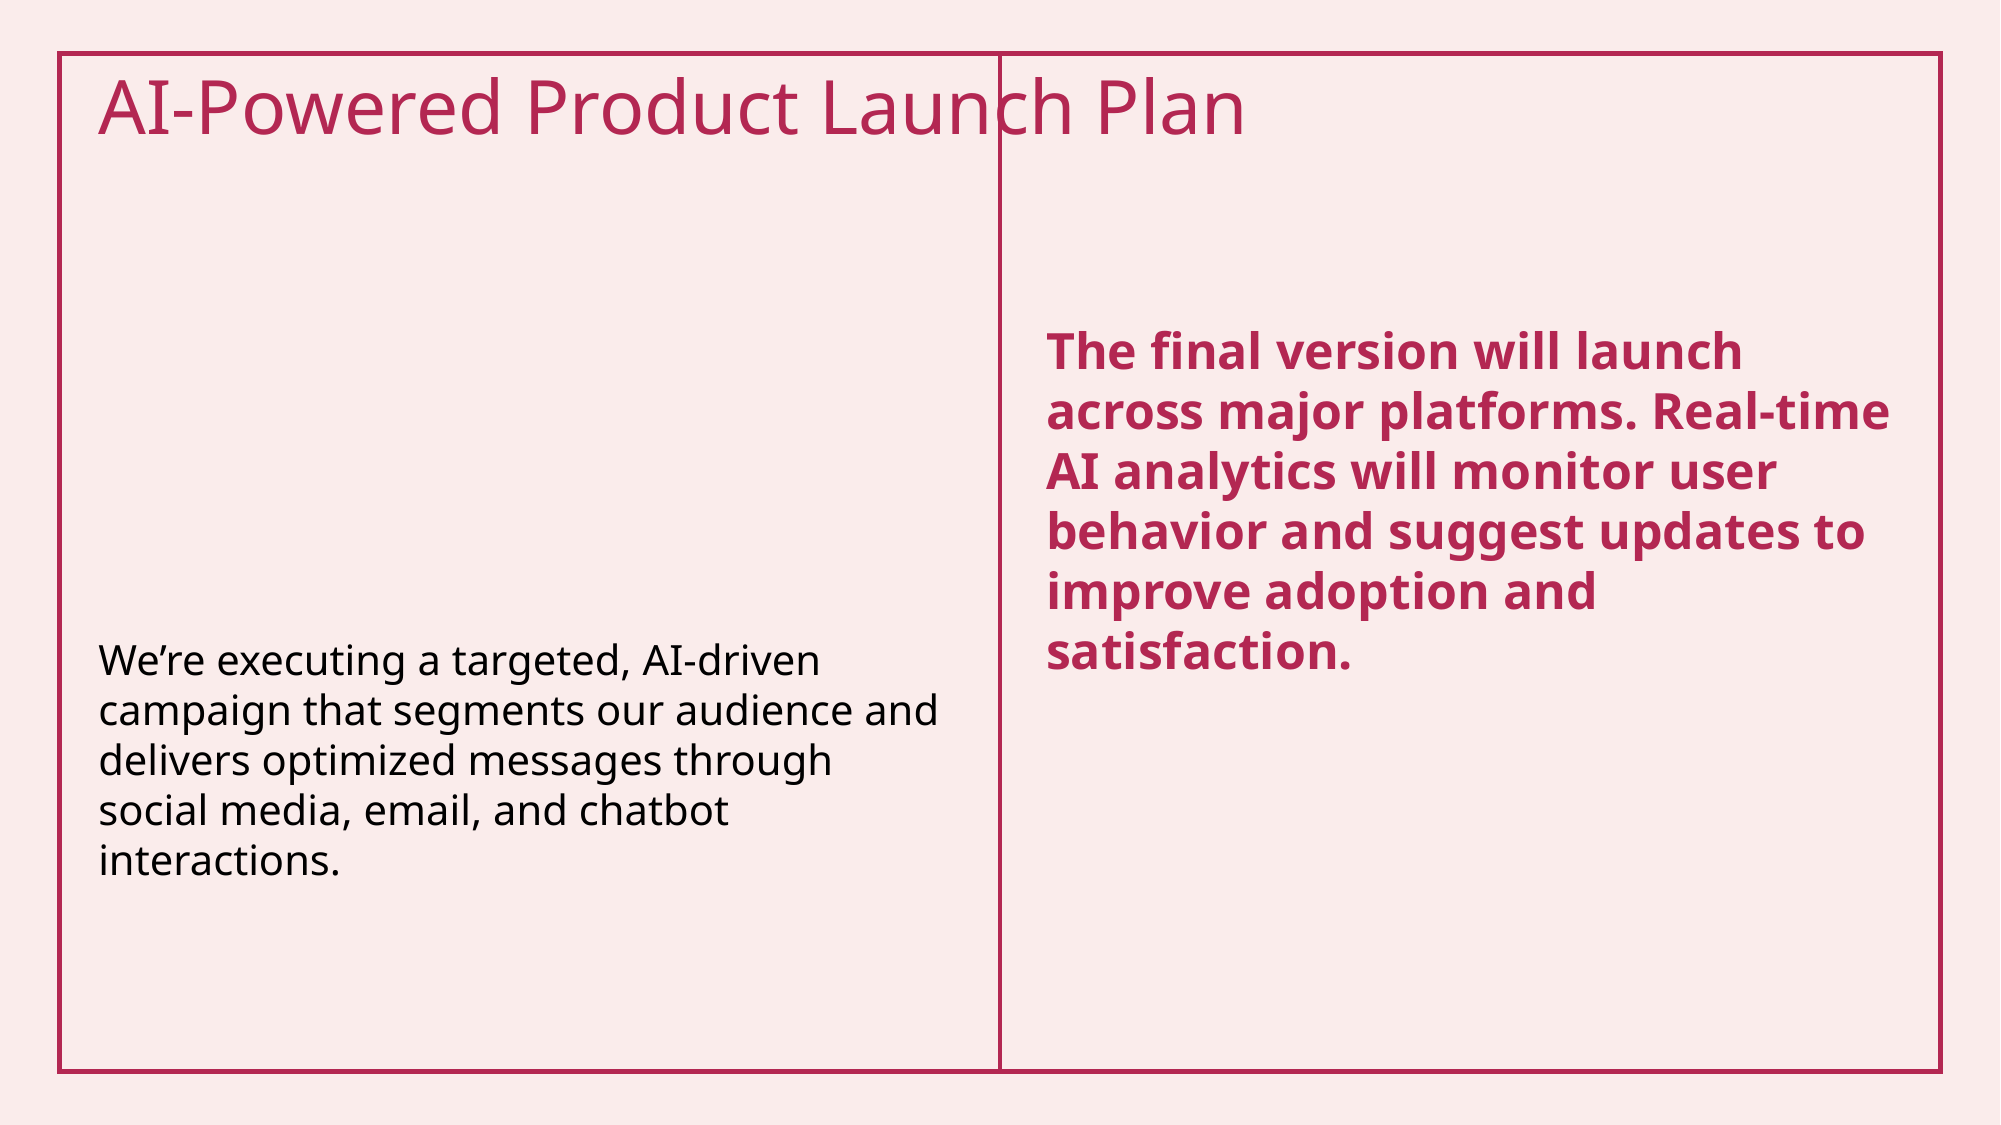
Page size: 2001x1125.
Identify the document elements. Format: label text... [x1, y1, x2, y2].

list The final version will launch across major platforms. Real-time AI analytics will monitor user behavior and suggest updates to improve adoption and satisfaction. [1031, 312, 1917, 1042]
title AI-Powered Product Launch Plan [83, 62, 1917, 250]
list We’re executing a targeted, AI-driven campaign that segments our audience and delivers optimized messages through social media, email, and chatbot interactions. [83, 626, 969, 1125]
